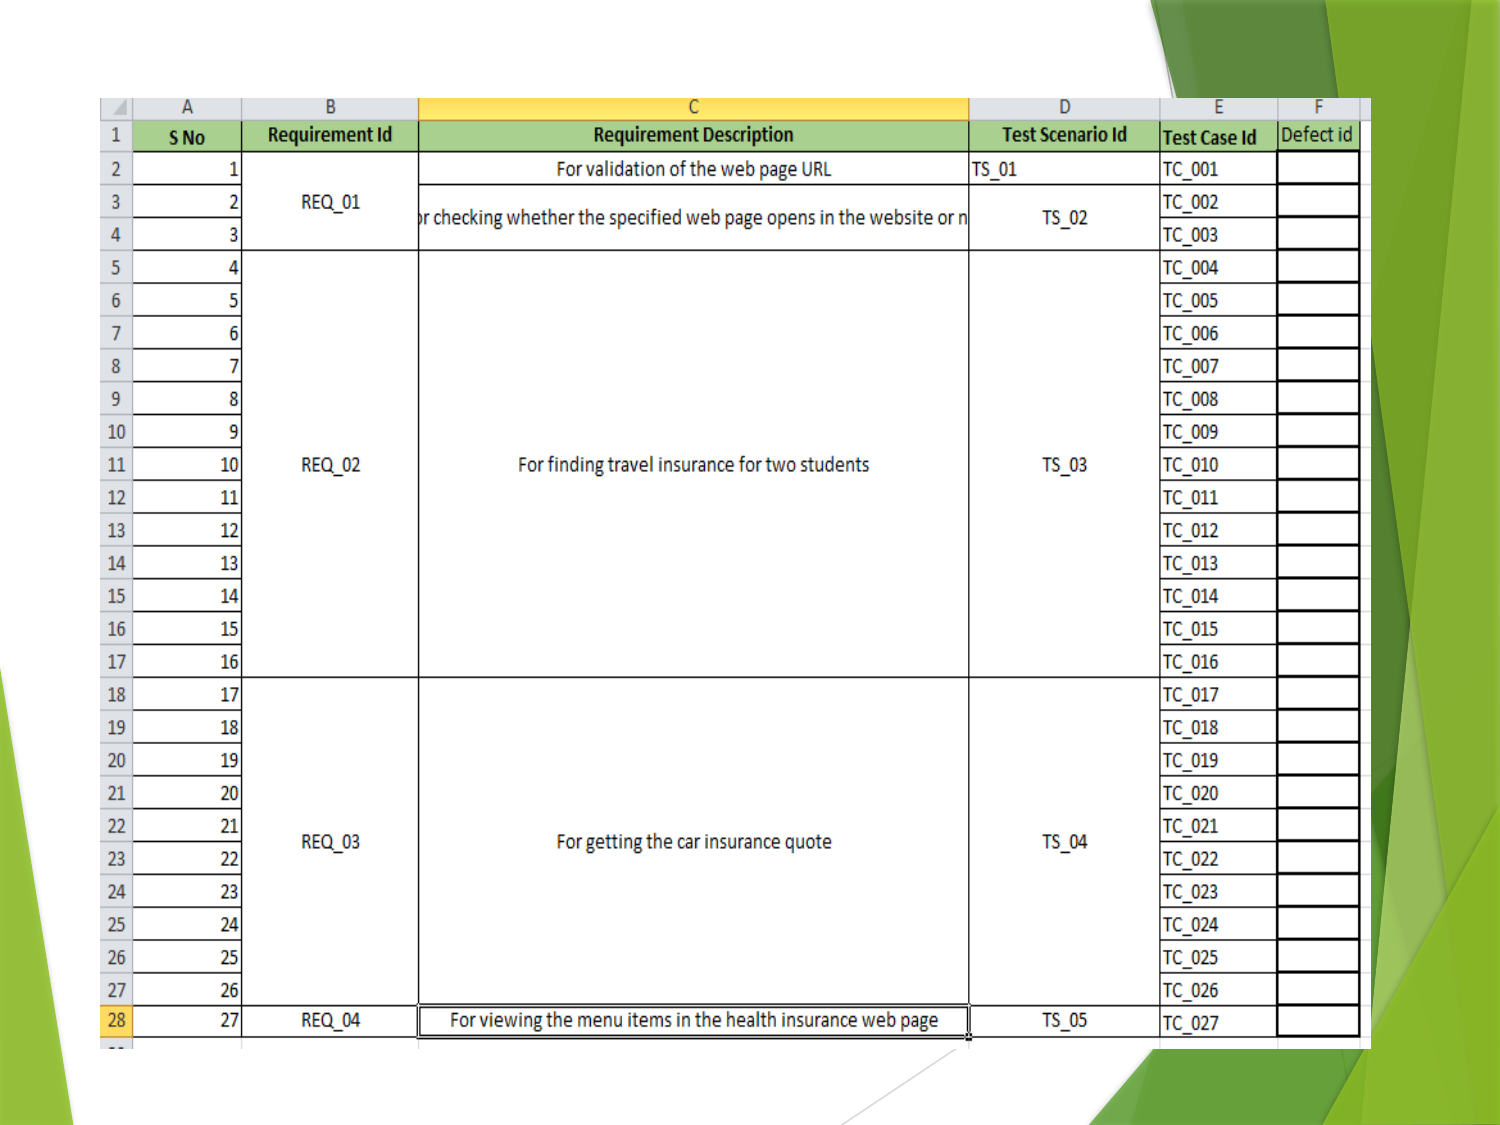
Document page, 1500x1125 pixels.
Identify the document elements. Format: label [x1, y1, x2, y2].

picture [99, 97, 1371, 1049]
